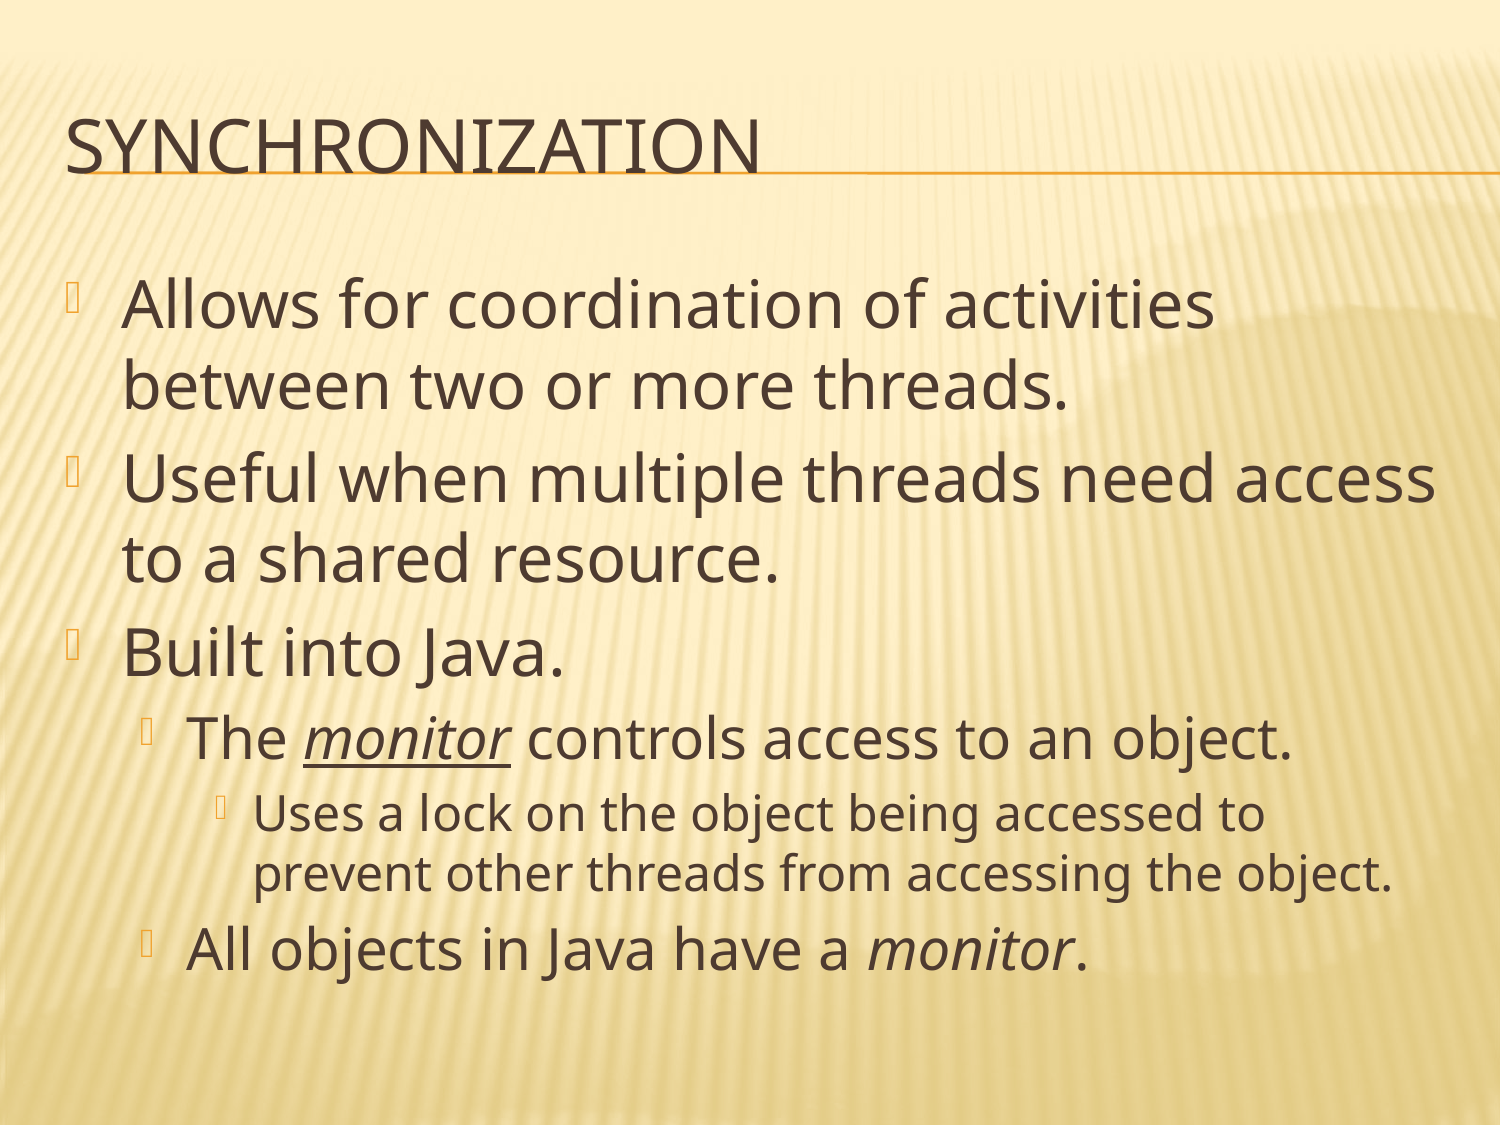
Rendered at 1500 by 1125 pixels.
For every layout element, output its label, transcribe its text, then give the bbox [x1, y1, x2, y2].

list Allows for coordination of activities between two or more threads. Useful when multiple threads need access to a shared resource. Built into Java. The monitor controls access to an object. Uses a lock on the object being accessed to prevent other threads from accessing the object. All objects in Java have a monitor. [50, 254, 1475, 998]
title Synchronization [50, 75, 1475, 213]
